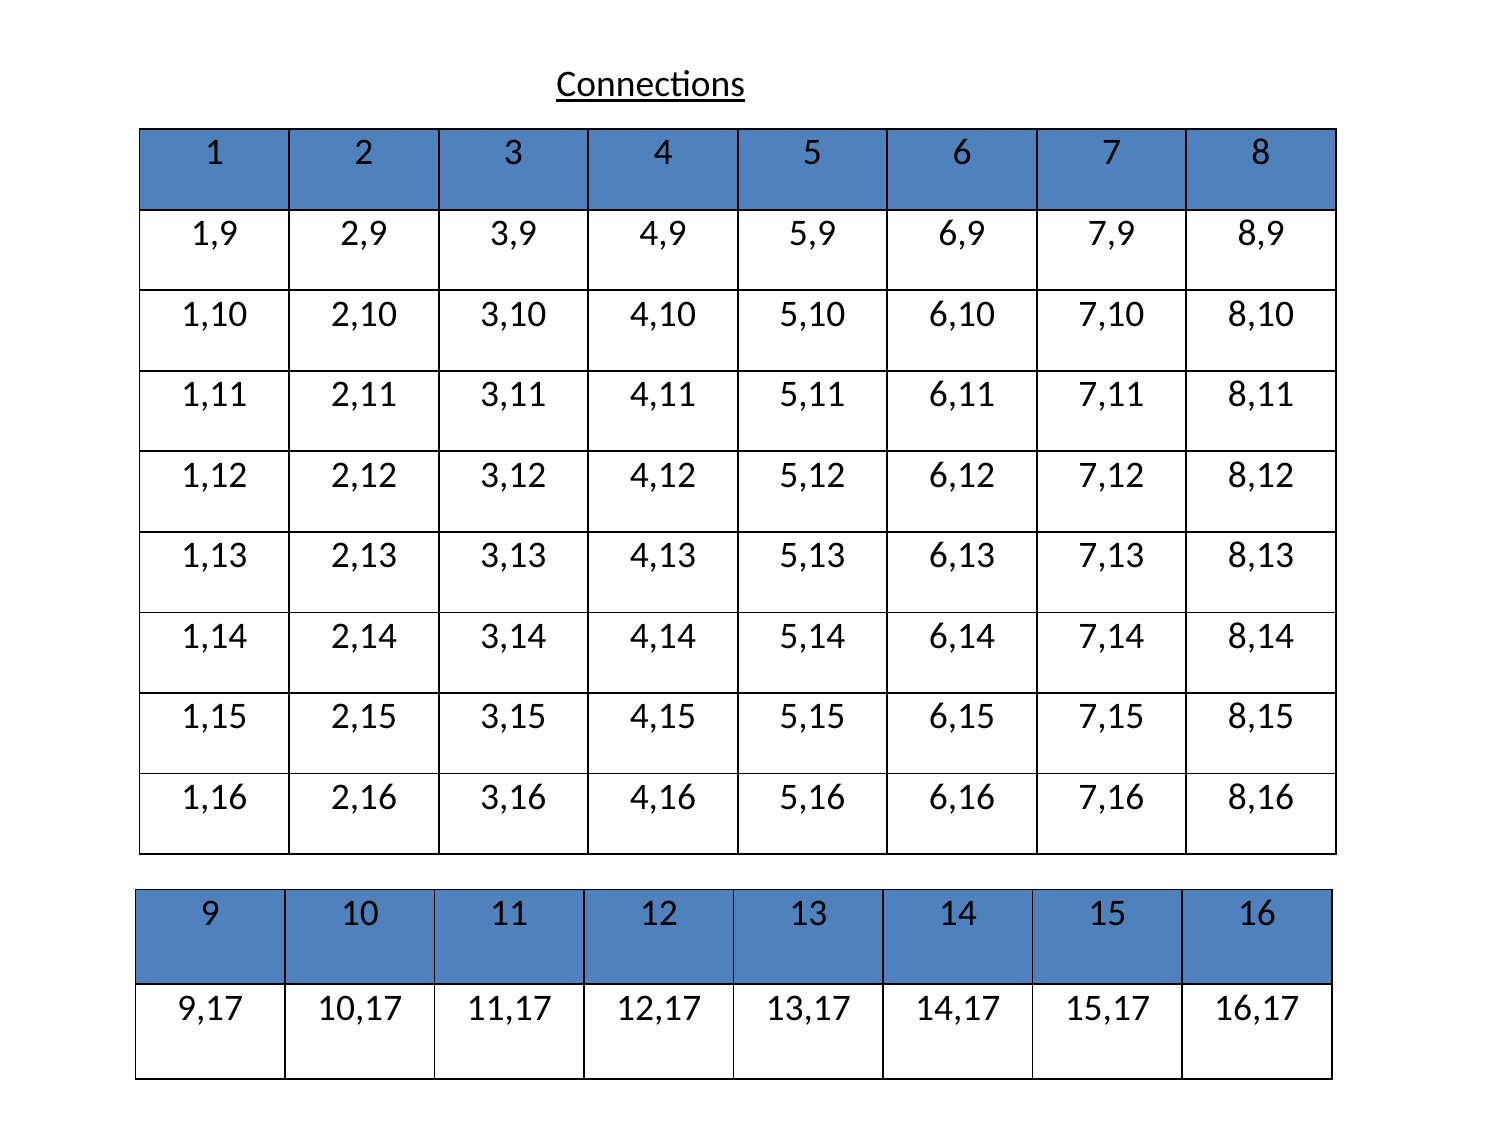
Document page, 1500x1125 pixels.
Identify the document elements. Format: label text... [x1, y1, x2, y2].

table_header 8 [1187, 130, 1335, 209]
table_header 11 [435, 890, 583, 983]
table_cell 8,10 [1187, 291, 1335, 370]
table_cell 3,12 [440, 452, 587, 531]
table_cell 1,15 [140, 694, 288, 773]
table_cell 8,16 [1187, 774, 1335, 853]
table_cell 2,9 [290, 211, 438, 289]
table_cell 8,13 [1187, 533, 1335, 612]
table_cell 3,10 [440, 291, 587, 370]
table_cell 1,16 [140, 774, 288, 853]
table_cell 7,12 [1038, 452, 1185, 531]
table_cell 2,14 [290, 613, 438, 692]
table_cell 3,13 [440, 533, 587, 612]
table_cell 1,14 [140, 613, 288, 692]
table_cell 6,10 [888, 291, 1036, 370]
table_cell 4,15 [589, 694, 737, 773]
table_cell 6,12 [888, 452, 1036, 531]
table_cell 9,17 [136, 985, 284, 1078]
table_cell 11,17 [435, 985, 583, 1078]
table_cell 6,15 [888, 694, 1036, 773]
table_cell 7,10 [1038, 291, 1185, 370]
table_header 9 [136, 890, 284, 983]
table_cell 2,11 [290, 372, 438, 450]
table_cell 1,13 [140, 533, 288, 612]
table_cell 1,10 [140, 291, 288, 370]
table_cell 15,17 [1033, 985, 1181, 1078]
table_cell 4,11 [589, 372, 737, 450]
table_cell 2,12 [290, 452, 438, 531]
table_cell 13,17 [734, 985, 882, 1078]
text_box Connections [541, 52, 765, 112]
table_cell 2,16 [290, 774, 438, 853]
table_cell 4,13 [589, 533, 737, 612]
table_cell 8,14 [1187, 613, 1335, 692]
table_header 1 [140, 130, 288, 209]
table_cell 6,11 [888, 372, 1036, 450]
table_cell 6,13 [888, 533, 1036, 612]
table_cell 7,15 [1038, 694, 1185, 773]
table_header 6 [888, 130, 1036, 209]
table_cell 16,17 [1183, 985, 1331, 1078]
table_header 5 [739, 130, 886, 209]
table_cell 4,16 [589, 774, 737, 853]
table_cell 5,9 [739, 211, 886, 289]
table_header 7 [1038, 130, 1185, 209]
table_cell 1,9 [140, 211, 288, 289]
table_cell 4,14 [589, 613, 737, 692]
table_cell 4,10 [589, 291, 737, 370]
table_header 10 [286, 890, 434, 983]
table_cell 7,14 [1038, 613, 1185, 692]
table_header 15 [1033, 890, 1181, 983]
table_cell 7,11 [1038, 372, 1185, 450]
table_header 14 [884, 890, 1032, 983]
table_cell 5,12 [739, 452, 886, 531]
table_cell 4,9 [589, 211, 737, 289]
table_header 4 [589, 130, 737, 209]
table_header 13 [734, 890, 882, 983]
table_cell 5,15 [739, 694, 886, 773]
table_header 3 [440, 130, 587, 209]
table_cell 8,15 [1187, 694, 1335, 773]
table_header 16 [1183, 890, 1331, 983]
table_cell 12,17 [585, 985, 733, 1078]
table_cell 3,16 [440, 774, 587, 853]
table_cell 3,11 [440, 372, 587, 450]
table_cell 2,10 [290, 291, 438, 370]
table_cell 2,13 [290, 533, 438, 612]
table_cell 8,11 [1187, 372, 1335, 450]
table_cell 7,16 [1038, 774, 1185, 853]
table_cell 4,12 [589, 452, 737, 531]
table_cell 8,9 [1187, 211, 1335, 289]
table_cell 6,16 [888, 774, 1036, 853]
table_cell 5,16 [739, 774, 886, 853]
table_header 12 [585, 890, 733, 983]
table_cell 7,13 [1038, 533, 1185, 612]
table_cell 6,14 [888, 613, 1036, 692]
table_cell 7,9 [1038, 211, 1185, 289]
table_cell 3,15 [440, 694, 587, 773]
table_cell 5,11 [739, 372, 886, 450]
table_cell 10,17 [286, 985, 434, 1078]
table_header 2 [290, 130, 438, 209]
table_cell 8,12 [1187, 452, 1335, 531]
table_cell 2,15 [290, 694, 438, 773]
table_cell 1,12 [140, 452, 288, 531]
table_cell 14,17 [884, 985, 1032, 1078]
table_cell 5,14 [739, 613, 886, 692]
table_cell 3,9 [440, 211, 587, 289]
table_cell 6,9 [888, 211, 1036, 289]
table_cell 5,13 [739, 533, 886, 612]
table_cell 5,10 [739, 291, 886, 370]
table_cell 3,14 [440, 613, 587, 692]
table_cell 1,11 [140, 372, 288, 450]
